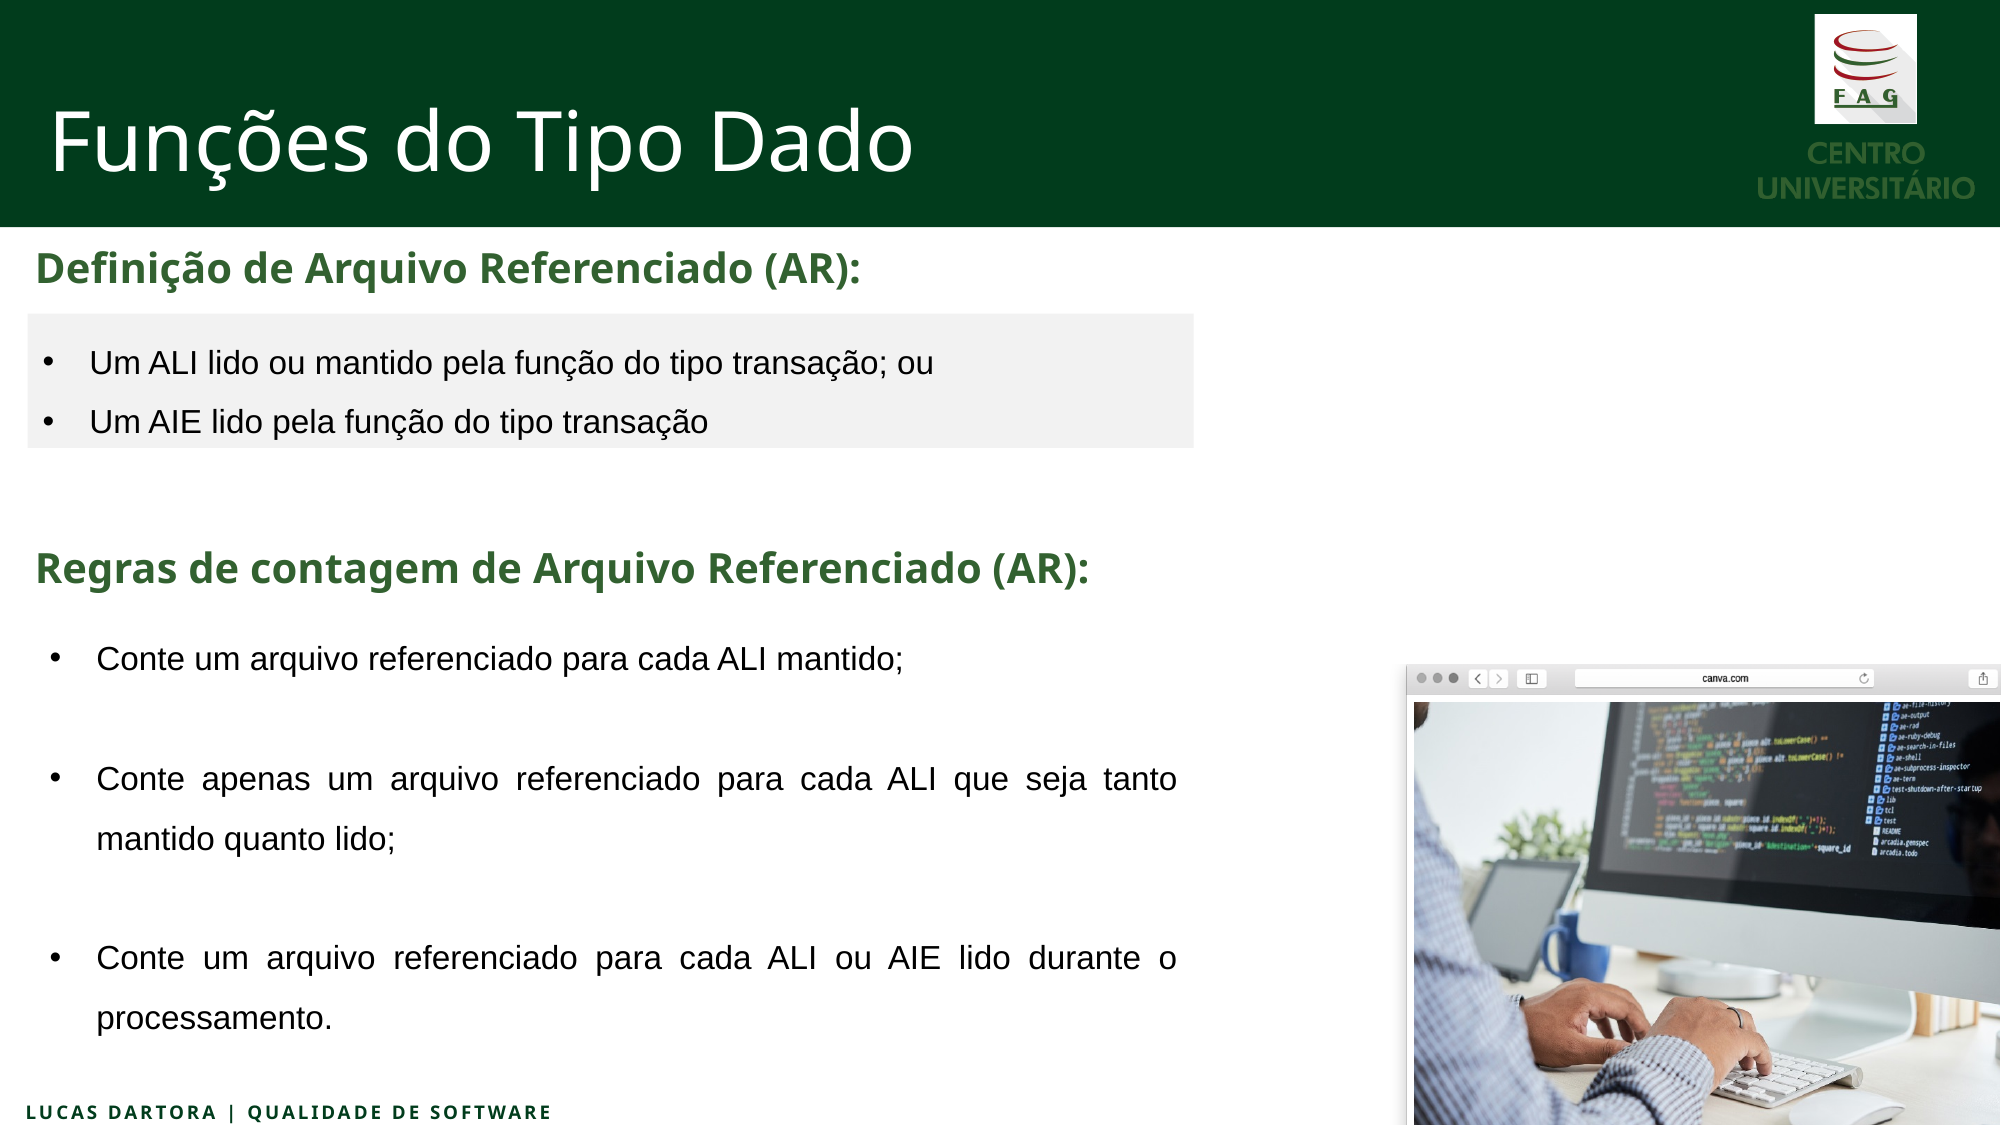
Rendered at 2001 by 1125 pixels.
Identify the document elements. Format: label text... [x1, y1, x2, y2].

text_box Definição de Arquivo Referenciado (AR): [34, 248, 949, 292]
text_box Funções do Tipo Dado [48, 0, 1399, 188]
text_box Conte um arquivo referenciado para cada ALI mantido; Conte apenas um arquivo referenciado para cada ALI que seja tanto mantido quanto lido; Conte um arquivo referenciado para cada ALI ou AIE lido durante o processamento. [34, 609, 1194, 1044]
text_box [0, 0, 2000, 228]
text_box Regras de contagem de Arquivo Referenciado (AR): [34, 548, 1194, 592]
picture [1758, 14, 1975, 199]
text_box [1390, 664, 2000, 1125]
text_box Um ALI lido ou mantido pela função do tipo transação; ou Um AIE lido pela função do tipo transação [27, 313, 1194, 448]
picture [1414, 702, 2000, 1125]
text_box LUCAS DARTORA | QUALIDADE DE SOFTWARE [25, 1088, 1158, 1124]
